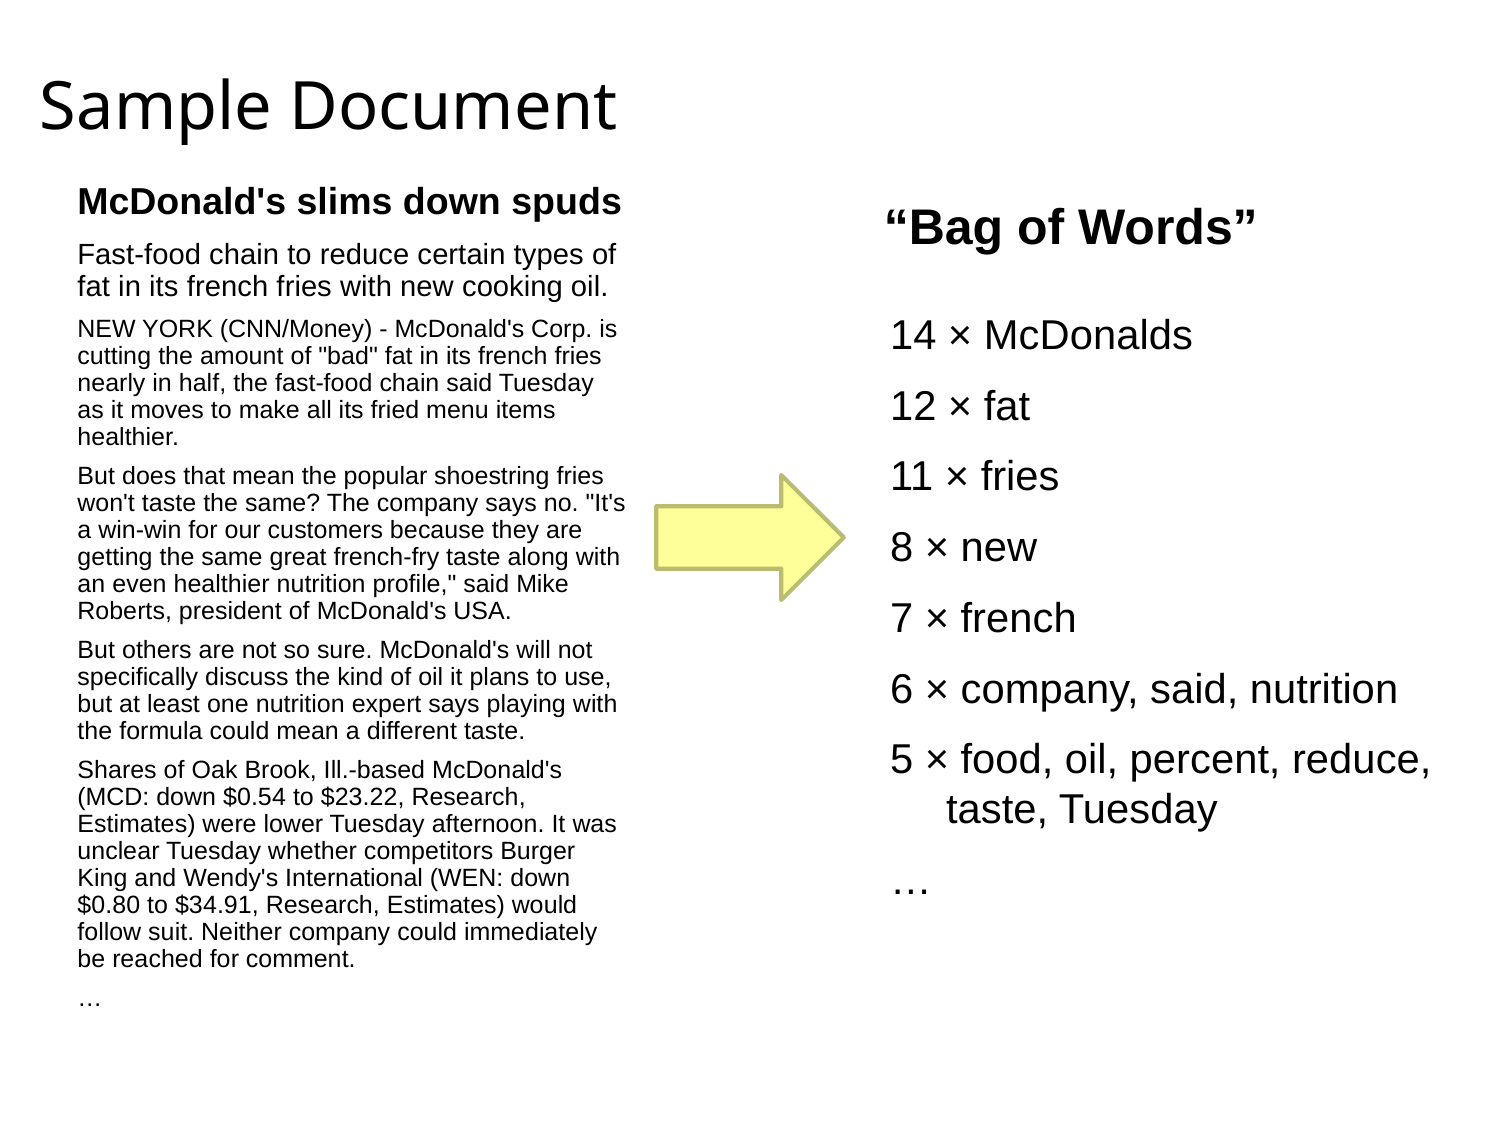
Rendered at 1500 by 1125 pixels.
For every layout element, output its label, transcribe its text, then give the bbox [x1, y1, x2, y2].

title Sample Document [24, 18, 1451, 188]
list McDonald's slims down spuds Fast-food chain to reduce certain types of fat in its french fries with new cooking oil. NEW YORK (CNN/Money) - McDonald's Corp. is cutting the amount of "bad" fat in its french fries nearly in half, the fast-food chain said Tuesday as it moves to make all its fried menu items healthier. But does that mean the popular shoestring fries won't taste the same? The company says no. "It's a win-win for our customers because they are getting the same great french-fry taste along with an even healthier nutrition profile," said Mike Roberts, president of McDonald's USA. But others are not so sure. McDonald's will not specifically discuss the kind of oil it plans to use, but at least one nutrition expert says playing with the formula could mean a different taste. Shares of Oak Brook, Ill.-based McDonald's (MCD: down $0.54 to $23.22, Research, Estimates) were lower Tuesday afternoon. It was unclear Tuesday whether competitors Burger King and Wendy's International (WEN: down $0.80 to $34.91, Research, Estimates) would follow suit. Neither company could immediately be reached for comment. … [62, 174, 644, 1038]
text_box [654, 473, 846, 602]
text_box “Bag of Words” [869, 187, 1273, 263]
list 14 × McDonalds 12 × fat 11 × fries 8 × new 7 × french 6 × company, said, nutrition 5 × food, oil, percent, reduce, taste, Tuesday … [874, 299, 1457, 963]
